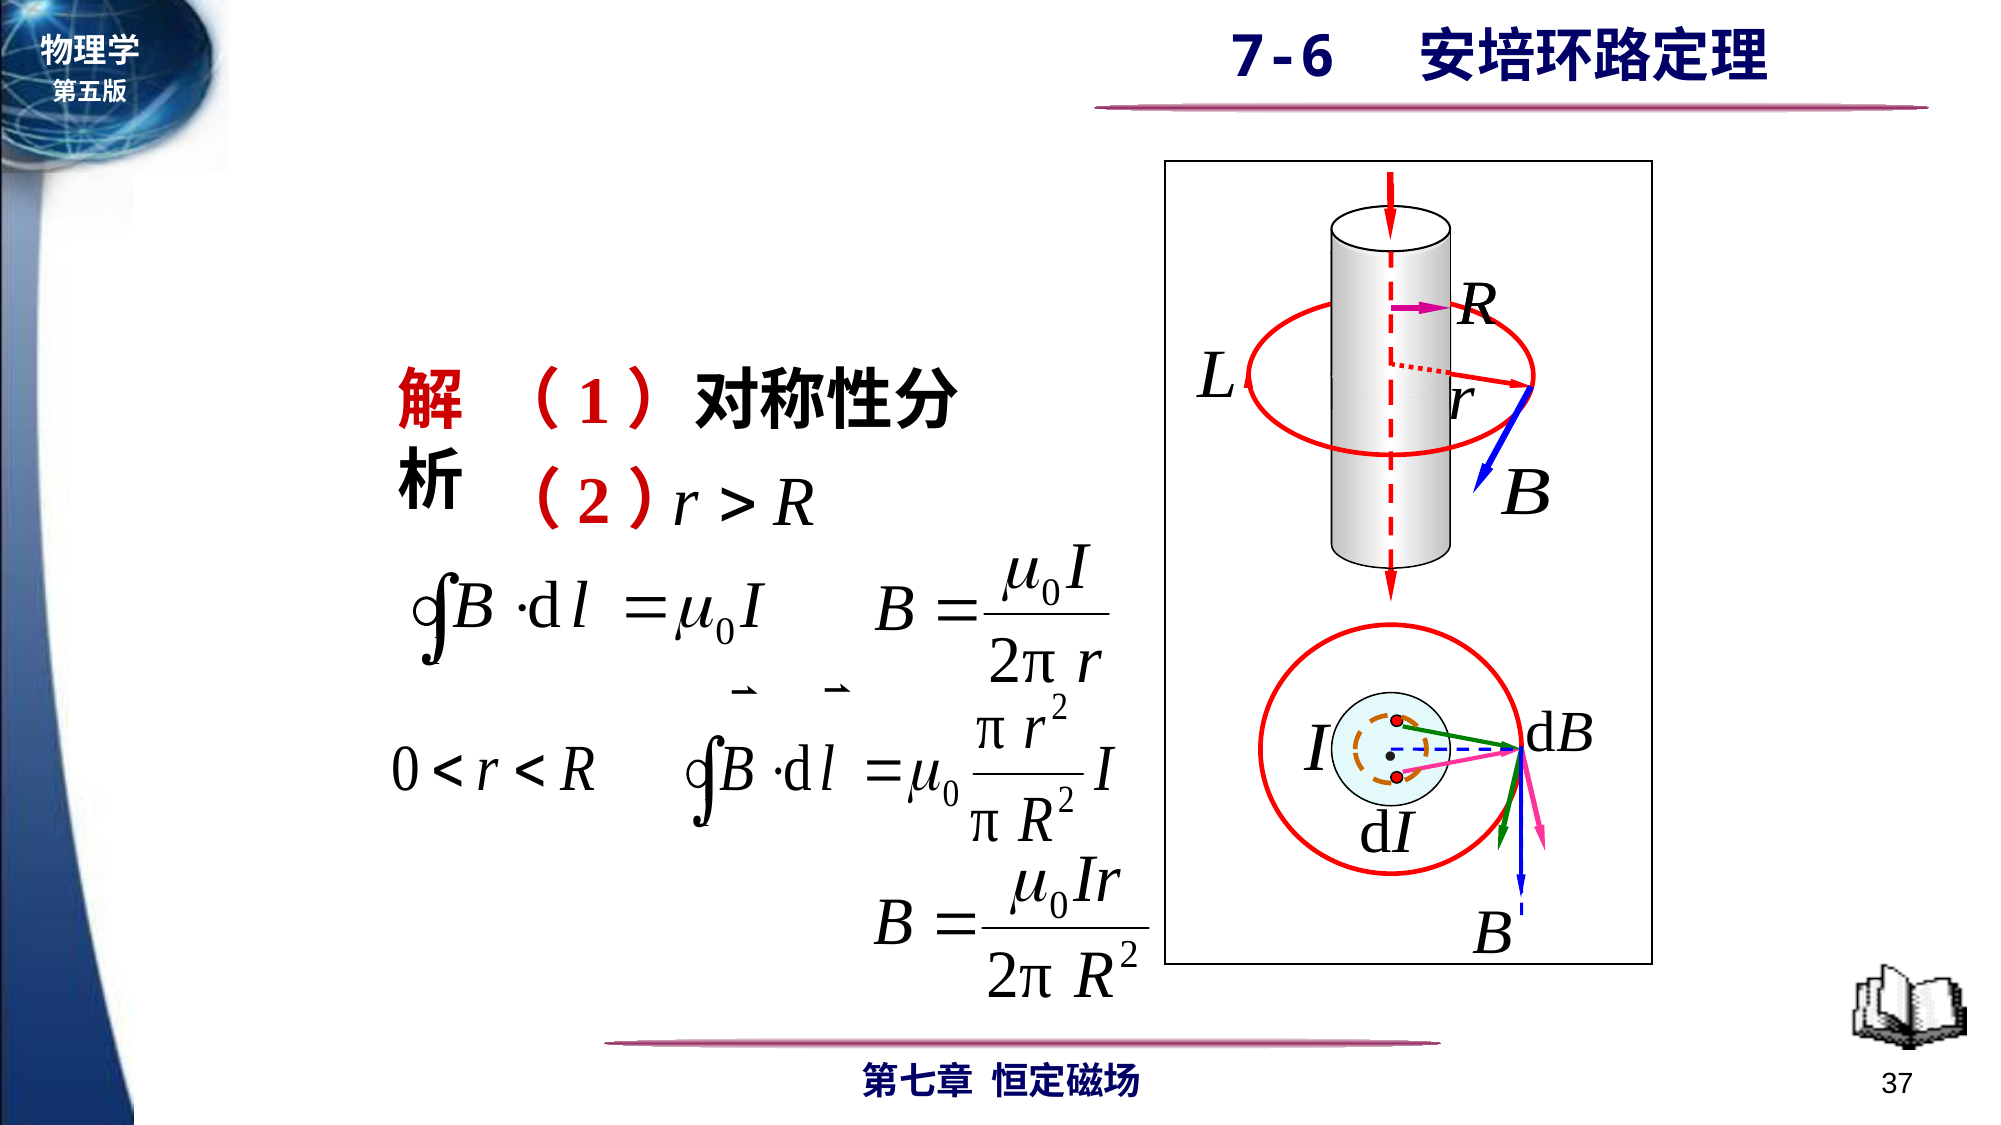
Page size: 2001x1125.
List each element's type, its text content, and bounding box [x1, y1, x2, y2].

text_box 解 （1）对称性分析 [382, 349, 1036, 525]
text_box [861, 837, 1163, 1013]
picture [1850, 962, 1967, 1050]
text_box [662, 461, 827, 538]
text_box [862, 524, 1123, 674]
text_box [399, 549, 785, 674]
text_box （2） [480, 449, 729, 545]
picture [0, 0, 229, 1125]
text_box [1260, 624, 1601, 964]
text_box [383, 674, 1130, 856]
slide_number 37 [1462, 1056, 1929, 1125]
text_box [1165, 160, 1653, 964]
